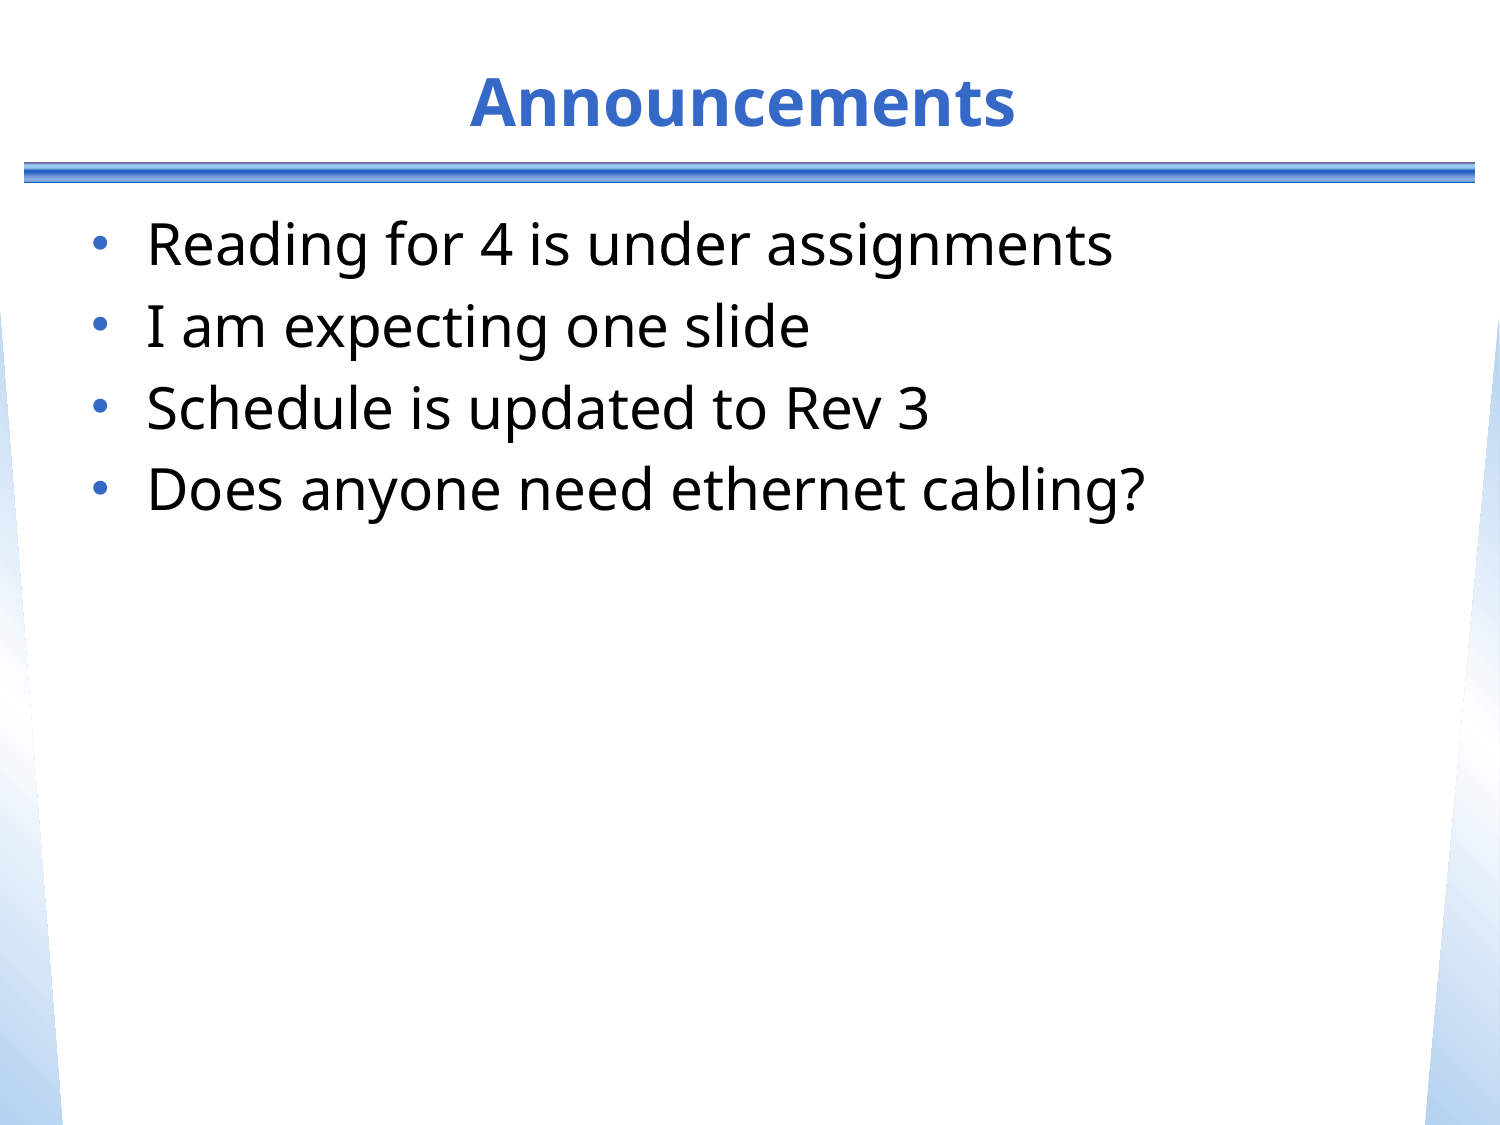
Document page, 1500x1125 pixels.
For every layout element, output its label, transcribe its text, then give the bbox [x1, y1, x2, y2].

picture [24, 162, 1475, 183]
title Announcements [37, 37, 1450, 163]
list Reading for 4 is under assignments I am expecting one slide Schedule is updated to Rev 3 Does anyone need ethernet cabling? [75, 200, 1425, 1038]
